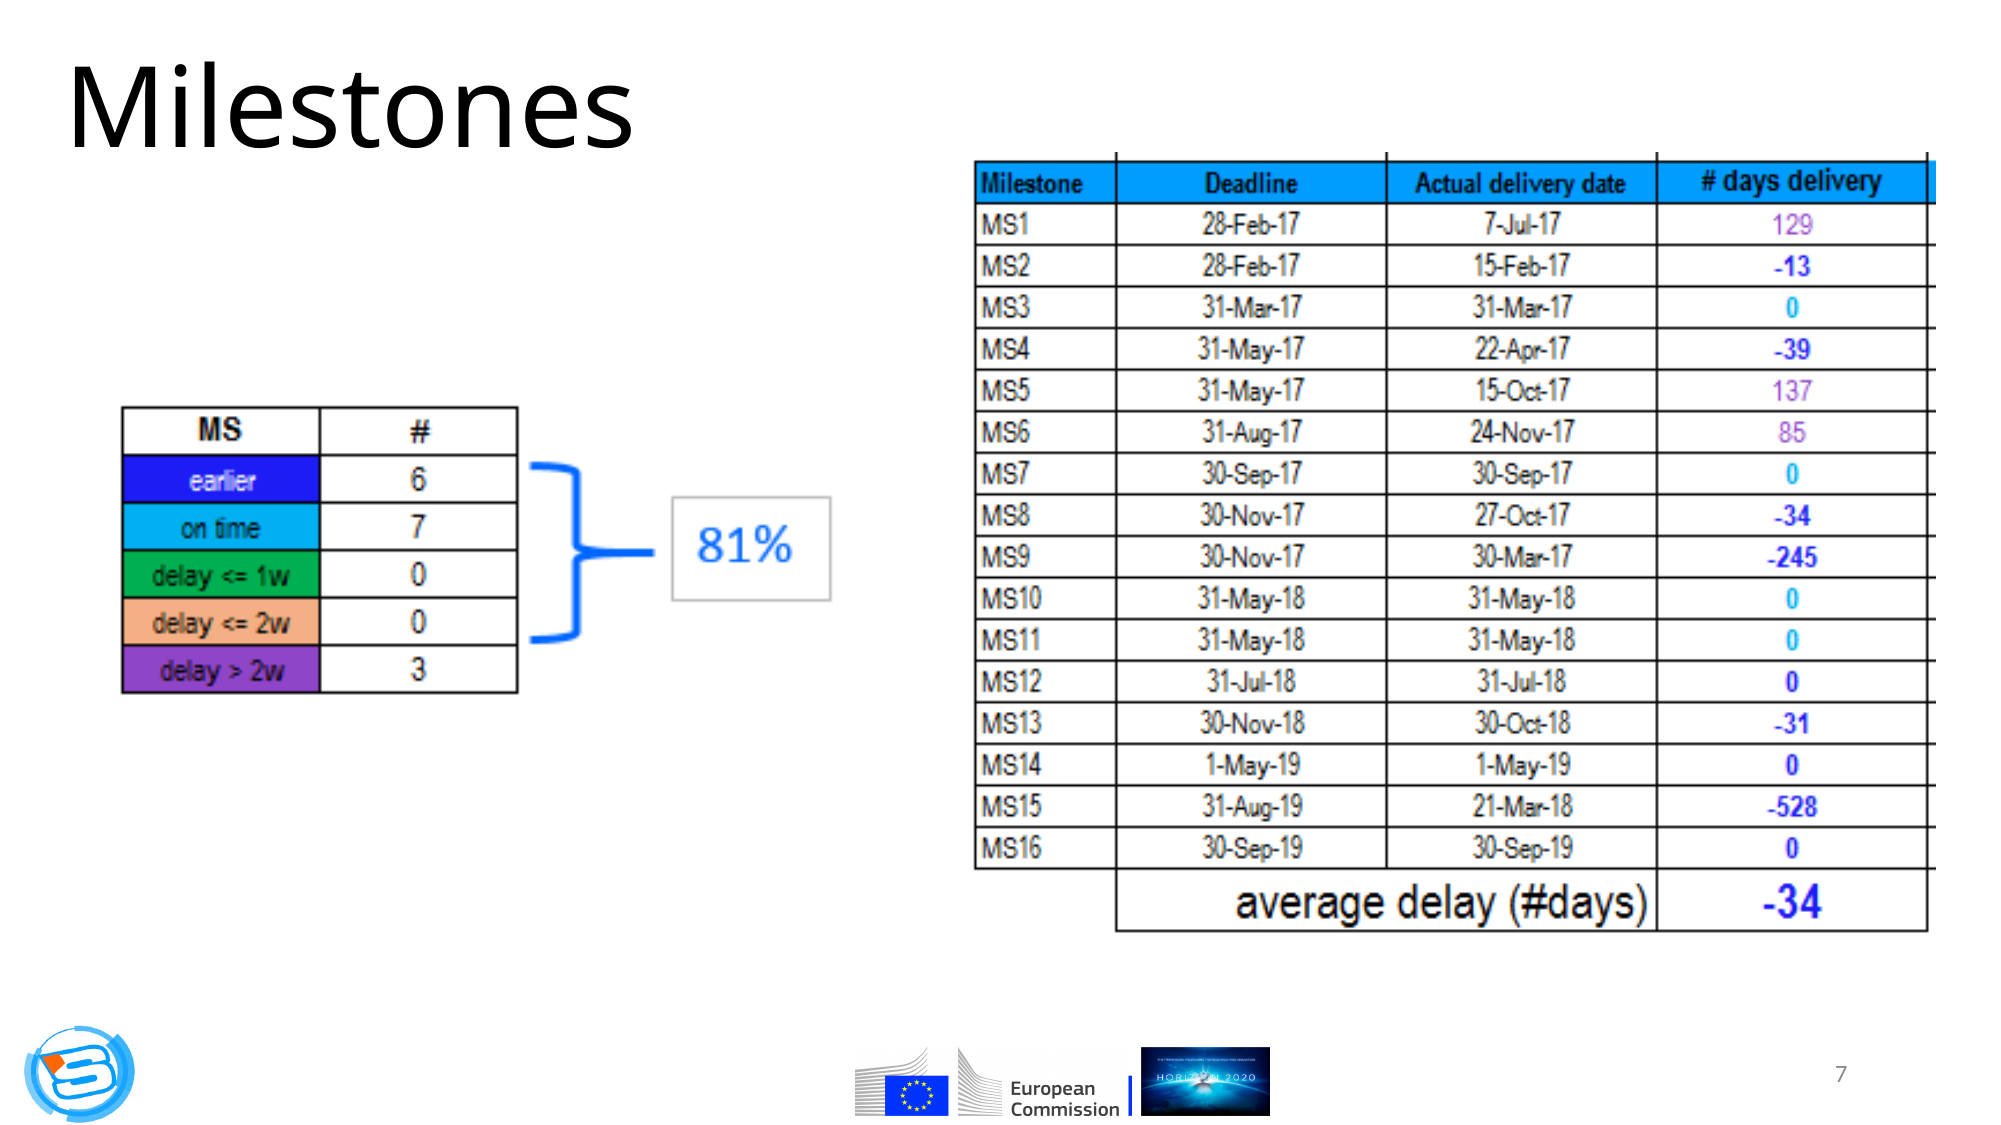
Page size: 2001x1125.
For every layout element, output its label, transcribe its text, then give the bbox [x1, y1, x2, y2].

picture [1141, 1047, 1270, 1116]
picture [21, 1023, 138, 1125]
picture [101, 386, 843, 708]
picture [961, 152, 1936, 942]
picture [855, 1047, 1132, 1116]
slide_number 7 [1412, 1042, 1863, 1103]
title Milestones [49, 1, 1863, 220]
